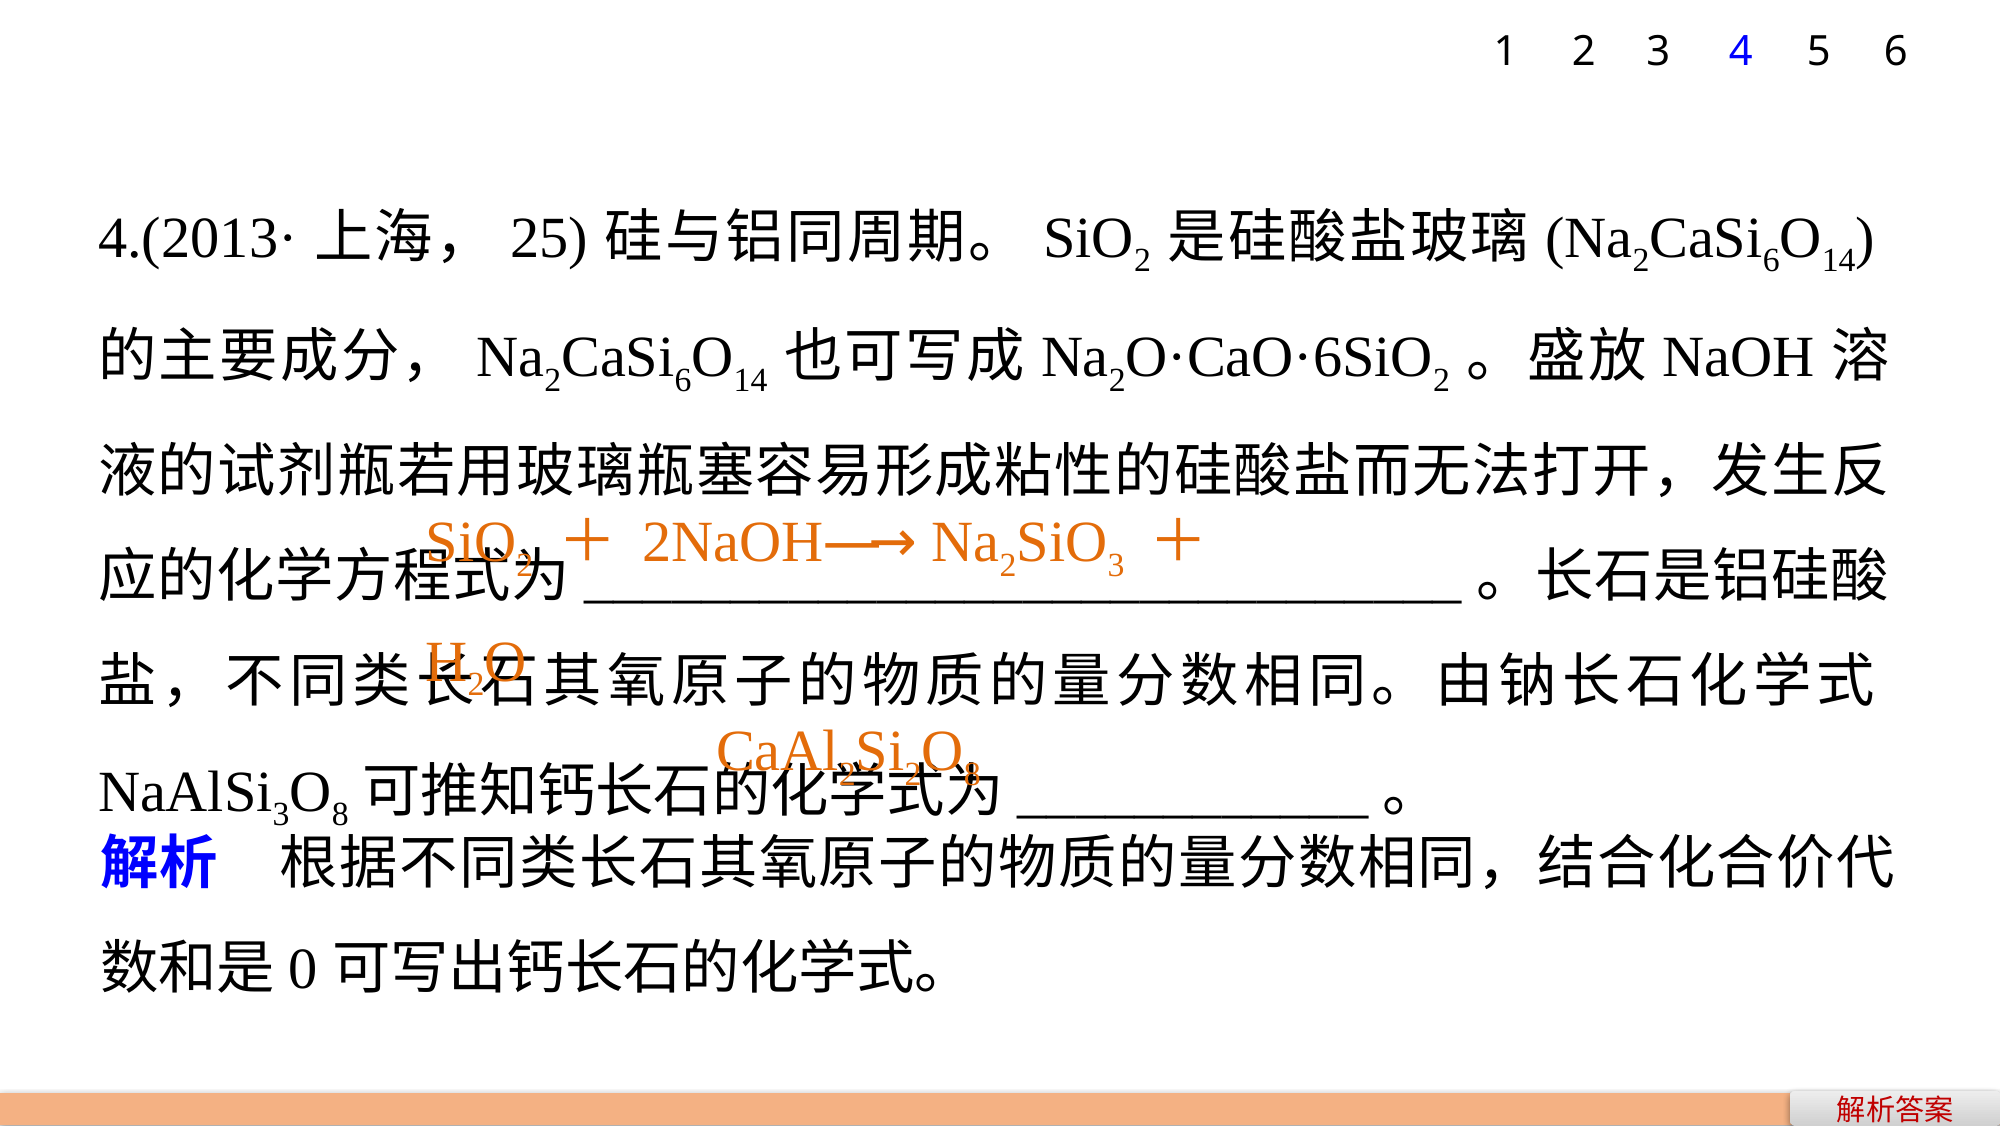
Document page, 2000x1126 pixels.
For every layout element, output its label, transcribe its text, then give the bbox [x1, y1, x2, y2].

text_box 2 [1554, 1, 1616, 97]
text_box 6 [1862, 1, 1928, 97]
text_box SiO2＋2NaOH―→ Na2SiO3＋H2O [410, 456, 1237, 591]
text_box 5 [1785, 1, 1851, 97]
text_box 4 [1707, 1, 1773, 97]
text_box CaAl2Si2O8 [701, 664, 996, 799]
text_box 1 [1472, 1, 1538, 97]
text_box 解析答案 [1788, 1089, 2000, 1126]
text_box 解析 根据不同类长石其氧原子的物质的量分数相同，结合化合价代数和是0可写出钙长石的化学式。 [85, 782, 1910, 1008]
text_box [0, 1092, 1787, 1126]
text_box 3 [1633, 1, 1691, 97]
text_box 4.(2013·上海，25)硅与铝同周期。SiO2是硅酸盐玻璃(Na2CaSi6O14)的主要成分，Na2CaSi6O14也可写成Na2O·CaO·6SiO2。盛放NaOH溶液的试剂瓶若用玻璃瓶塞容易形成粘性的硅酸盐而无法打开，发生反应的化学方程式为______________________________。长石是铝硅酸盐，不同类长石其氧原子的物质的量分数相同。由钠长石化学式NaAlSi3O8可推知钙长石的化学式为____________。 [78, 149, 1910, 843]
